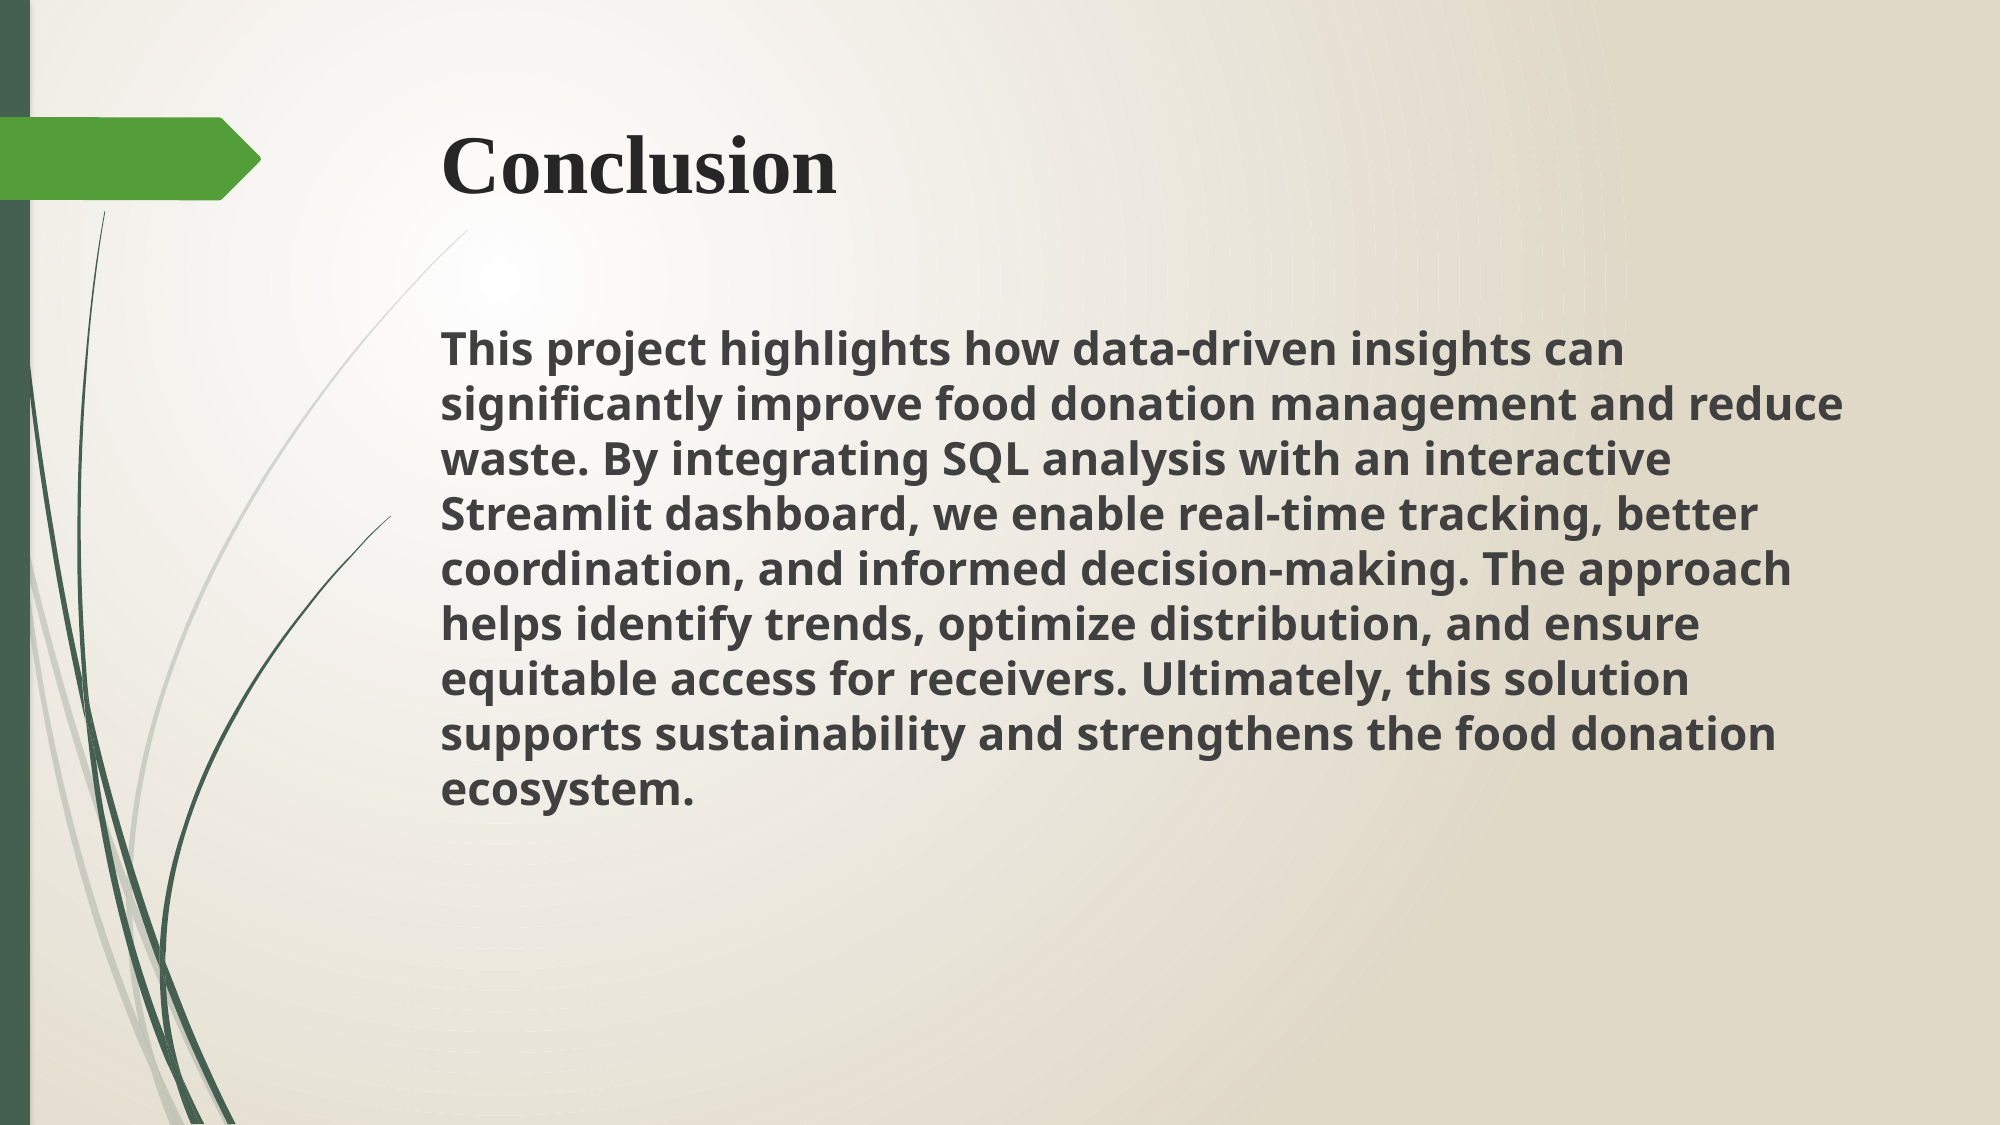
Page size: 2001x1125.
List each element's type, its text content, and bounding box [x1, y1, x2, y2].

title Conclusion [425, 102, 1888, 312]
list This project highlights how data-driven insights can significantly improve food donation management and reduce waste. By integrating SQL analysis with an interactive Streamlit dashboard, we enable real-time tracking, better coordination, and informed decision-making. The approach helps identify trends, optimize distribution, and ensure equitable access for receivers. Ultimately, this solution supports sustainability and strengthens the food donation ecosystem. [425, 312, 1888, 933]
